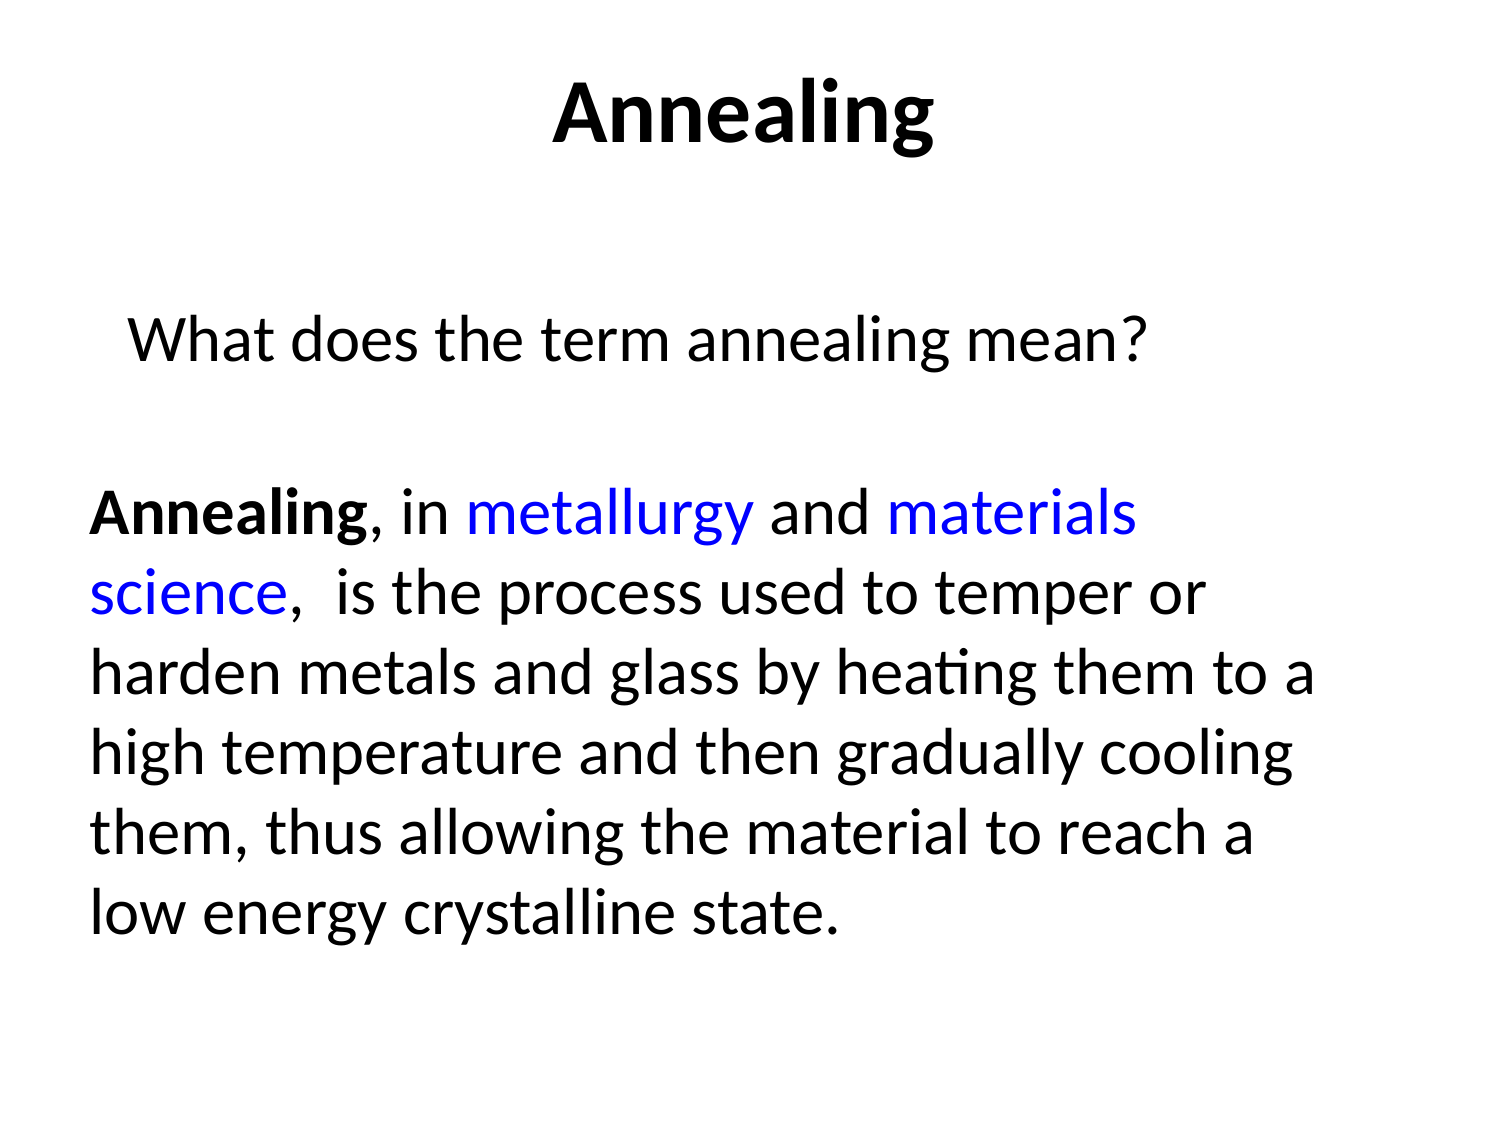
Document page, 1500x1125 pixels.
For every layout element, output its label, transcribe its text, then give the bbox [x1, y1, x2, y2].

list What does the term annealing mean? [112, 287, 1388, 400]
title Annealing [12, 12, 1475, 200]
text_box Annealing, in metallurgy and materials science, is the process used to temper or harden metals and glass by heating them to a high temperature and then gradually cooling them, thus allowing the material to reach a low energy crystalline state. [74, 460, 1350, 1035]
